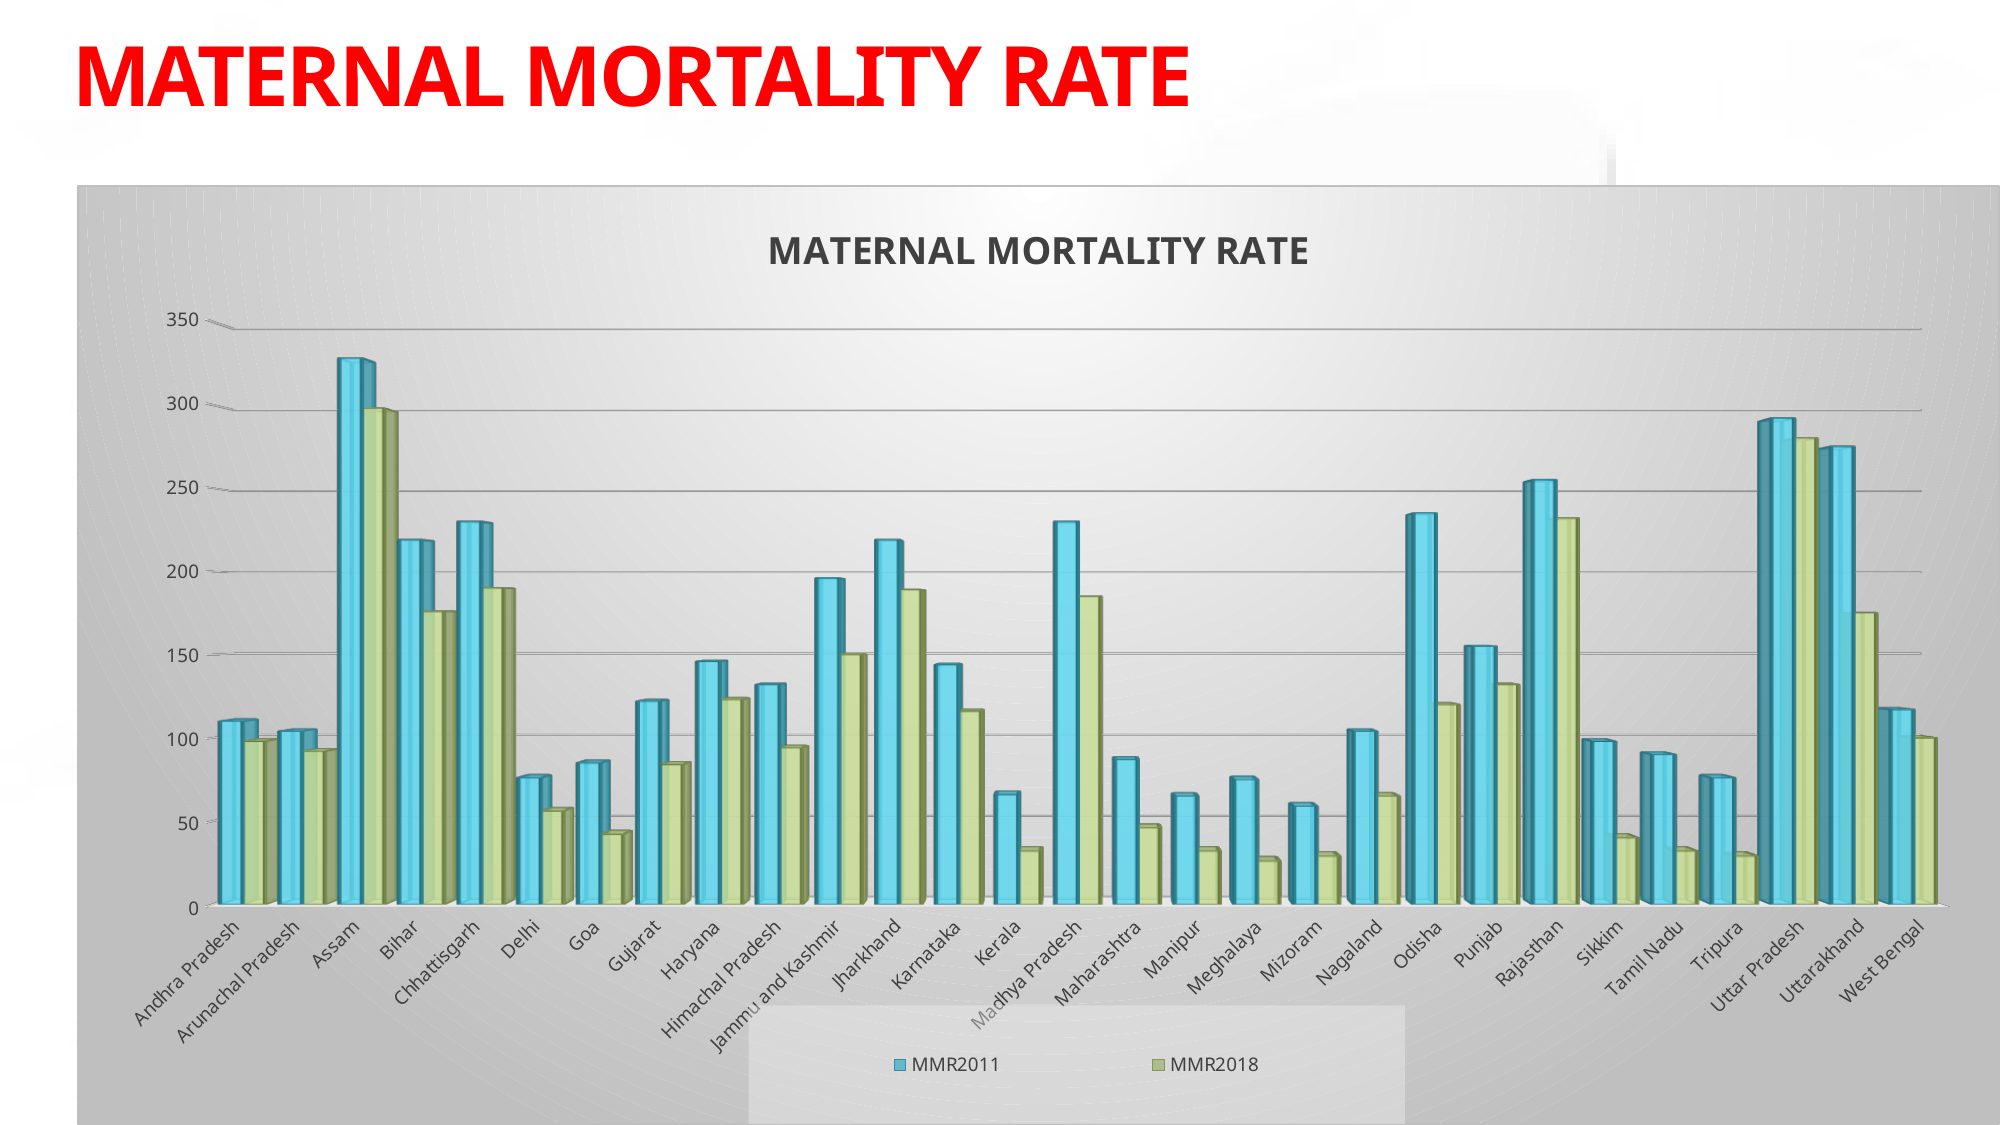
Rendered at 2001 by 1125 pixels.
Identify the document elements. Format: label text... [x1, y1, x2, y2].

chart [76, 185, 2000, 1125]
title MATERNAL MORTALITY RATE [57, 0, 1692, 162]
